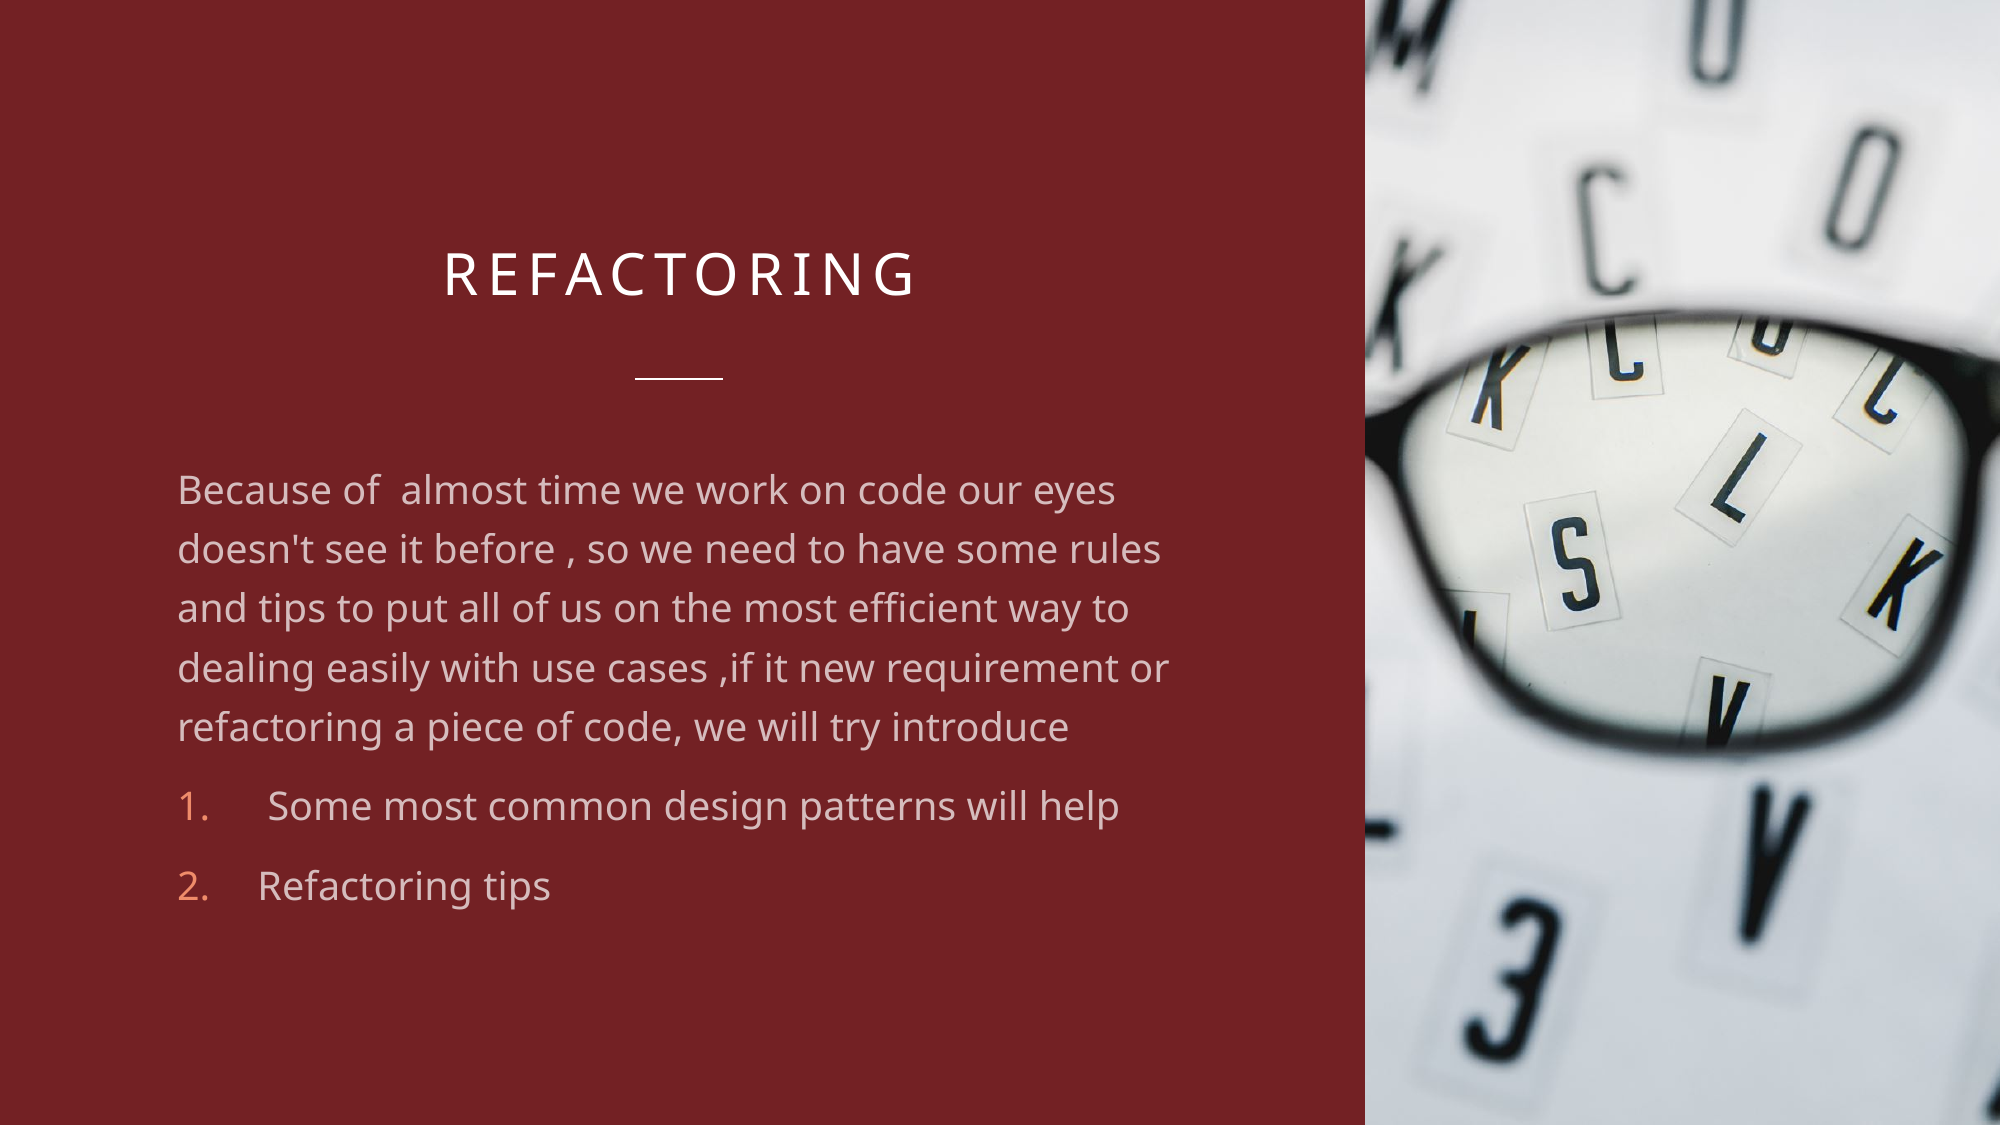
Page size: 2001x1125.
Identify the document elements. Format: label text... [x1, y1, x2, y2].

list Because of almost time we work on code our eyes doesn't see it before , so we need to have some rules and tips to put all of us on the most efficient way to dealing easily with use cases ,if it new requirement or refactoring a piece of code, we will try introduce Some most common design patterns will help Refactoring tips [177, 452, 1182, 947]
title Refactoring [177, 141, 1182, 307]
picture [1364, 0, 2000, 1125]
text_box [0, 0, 1364, 1125]
